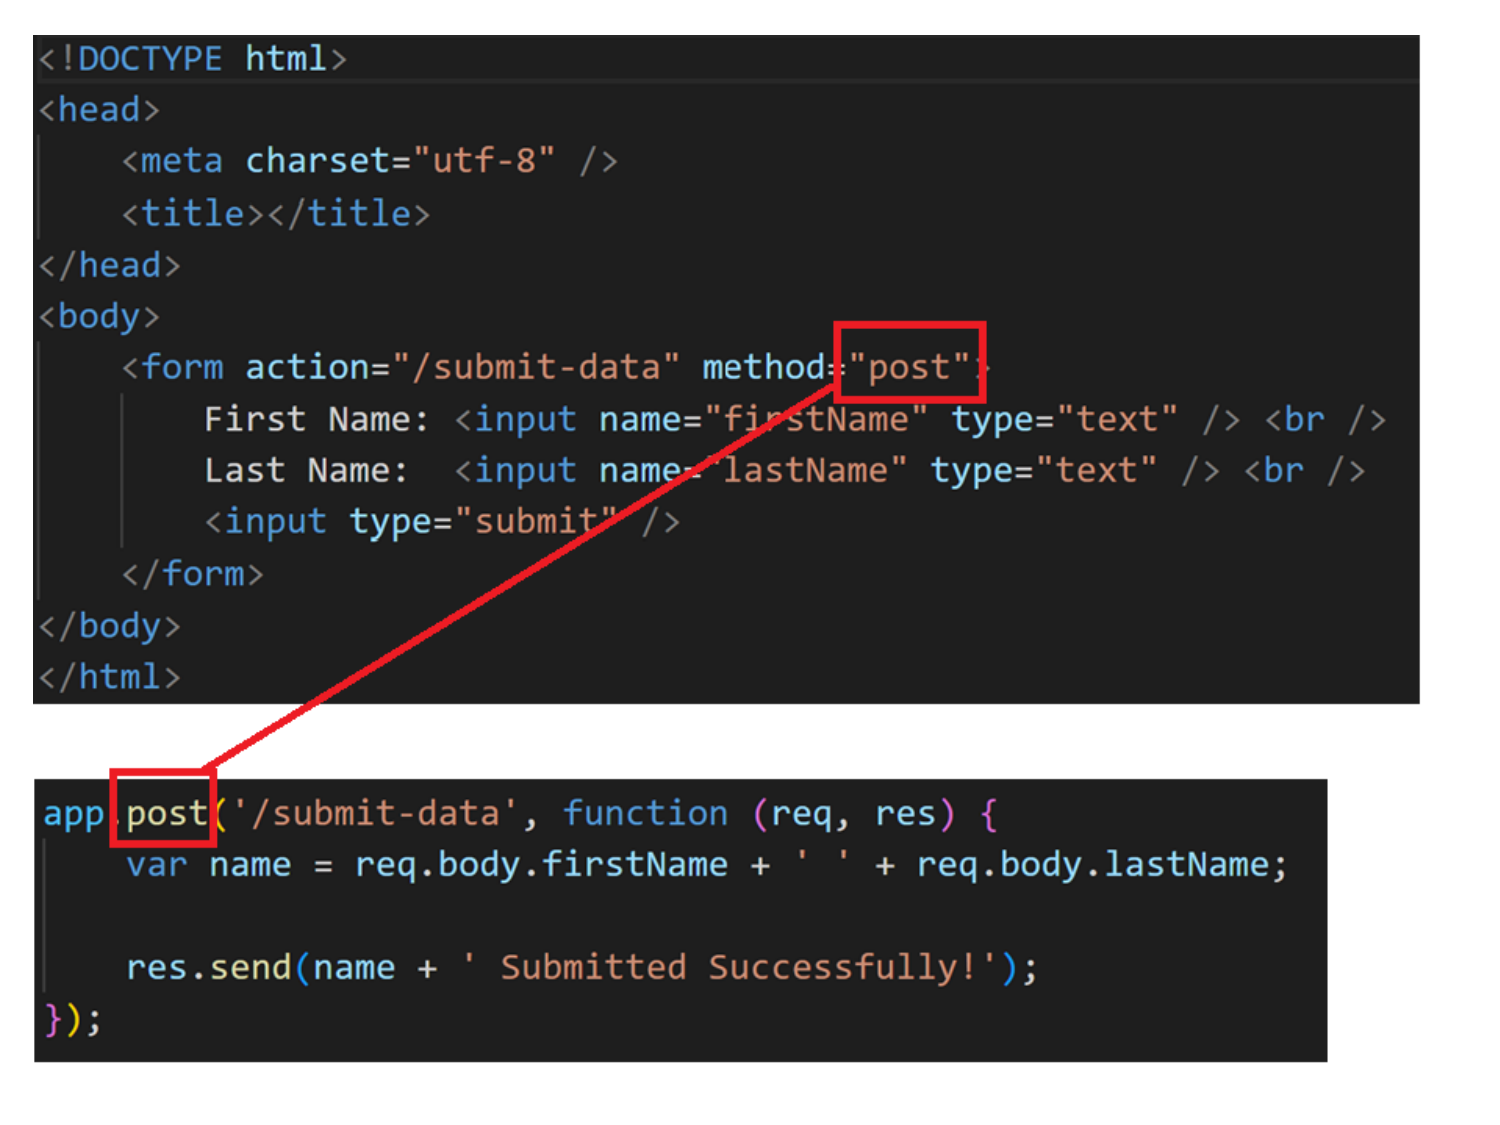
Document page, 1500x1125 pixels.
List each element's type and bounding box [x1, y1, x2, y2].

picture [33, 35, 1467, 1090]
